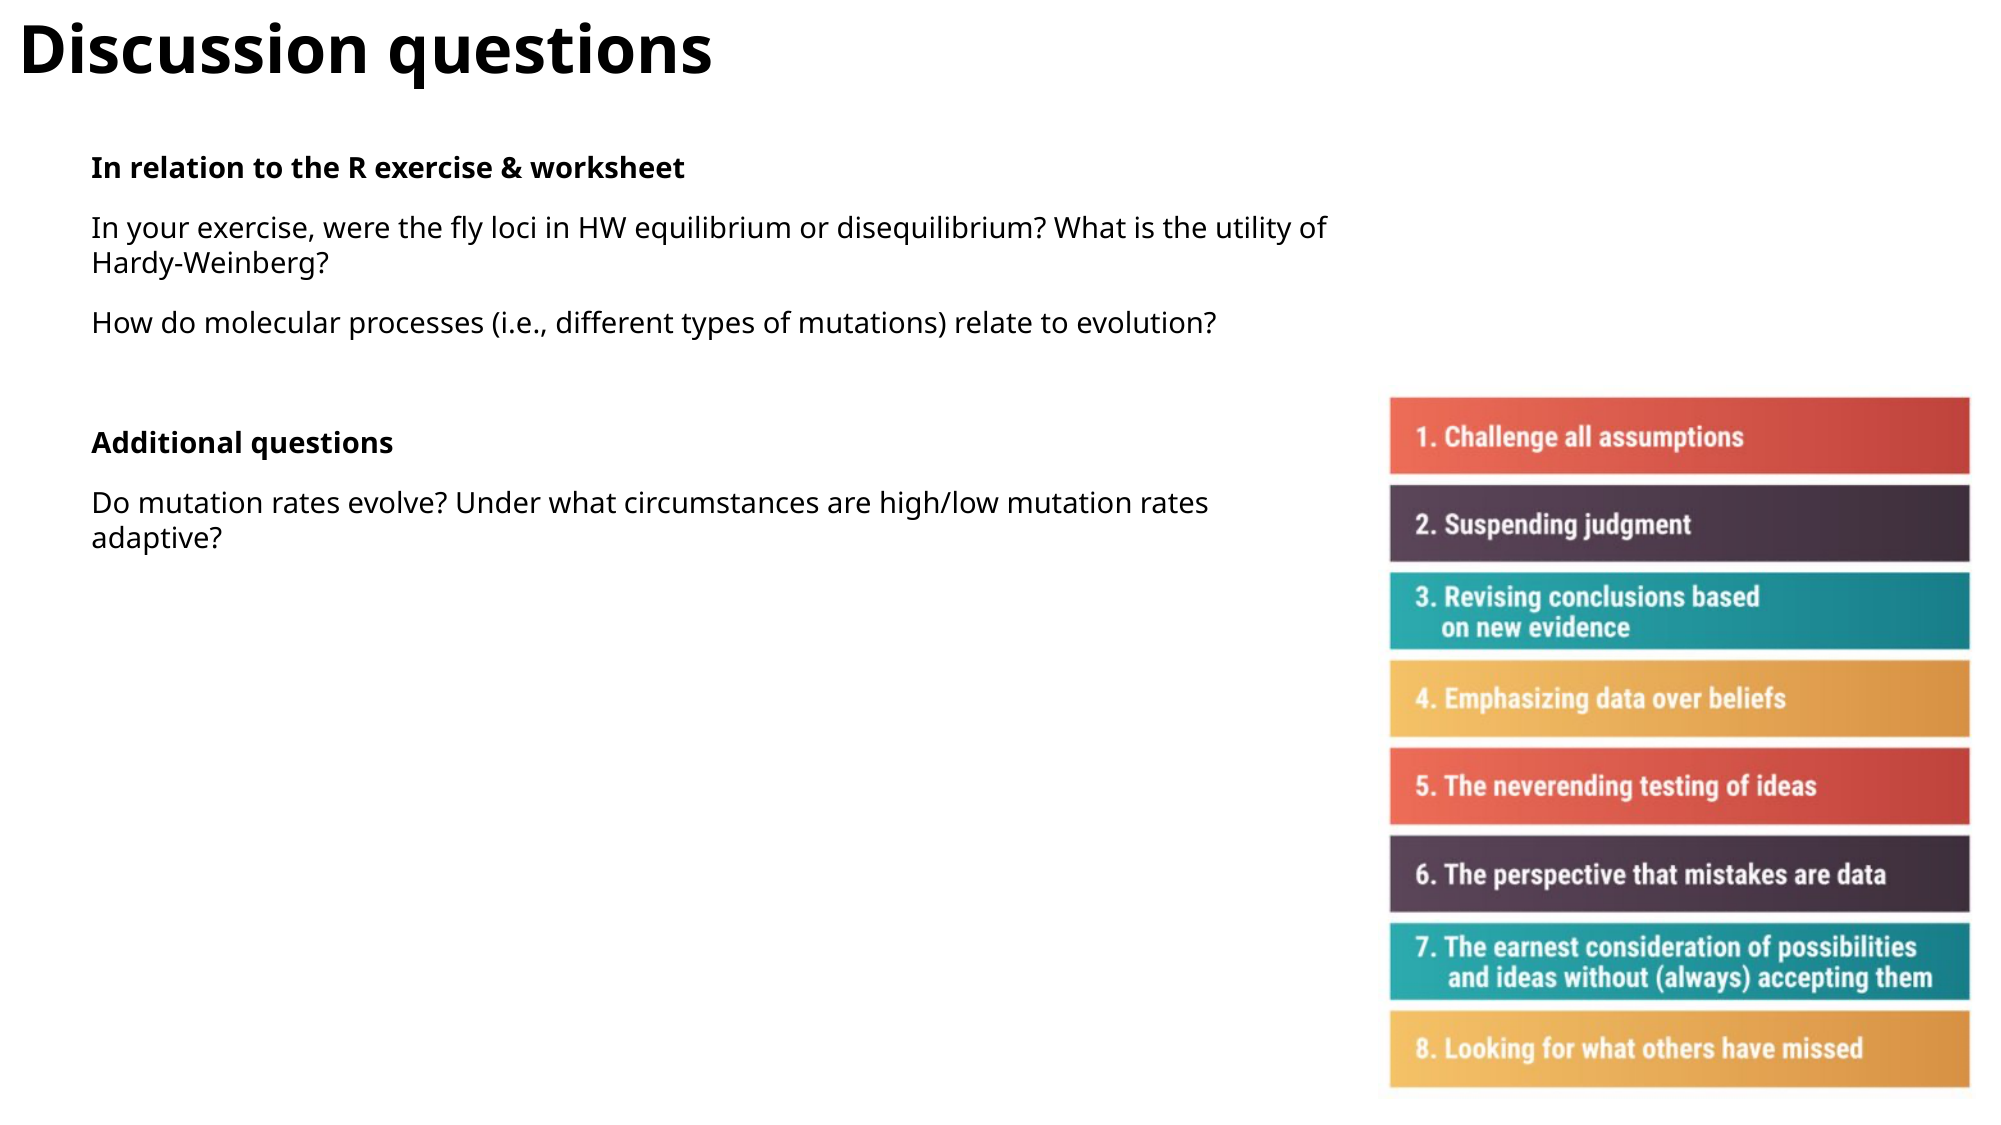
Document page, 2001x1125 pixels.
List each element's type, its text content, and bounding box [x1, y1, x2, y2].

picture [1378, 385, 1976, 1099]
text_box In relation to the R exercise & worksheet In your exercise, were the fly loci in HW equilibrium or disequilibrium? What is the utility of Hardy-Weinberg? How do molecular processes (i.e., different types of mutations) relate to evolution? Additional questions Do mutation rates evolve? Under what circumstances are high/low mutation rates adaptive? [76, 141, 1352, 562]
text_box Discussion questions [3, 0, 730, 95]
